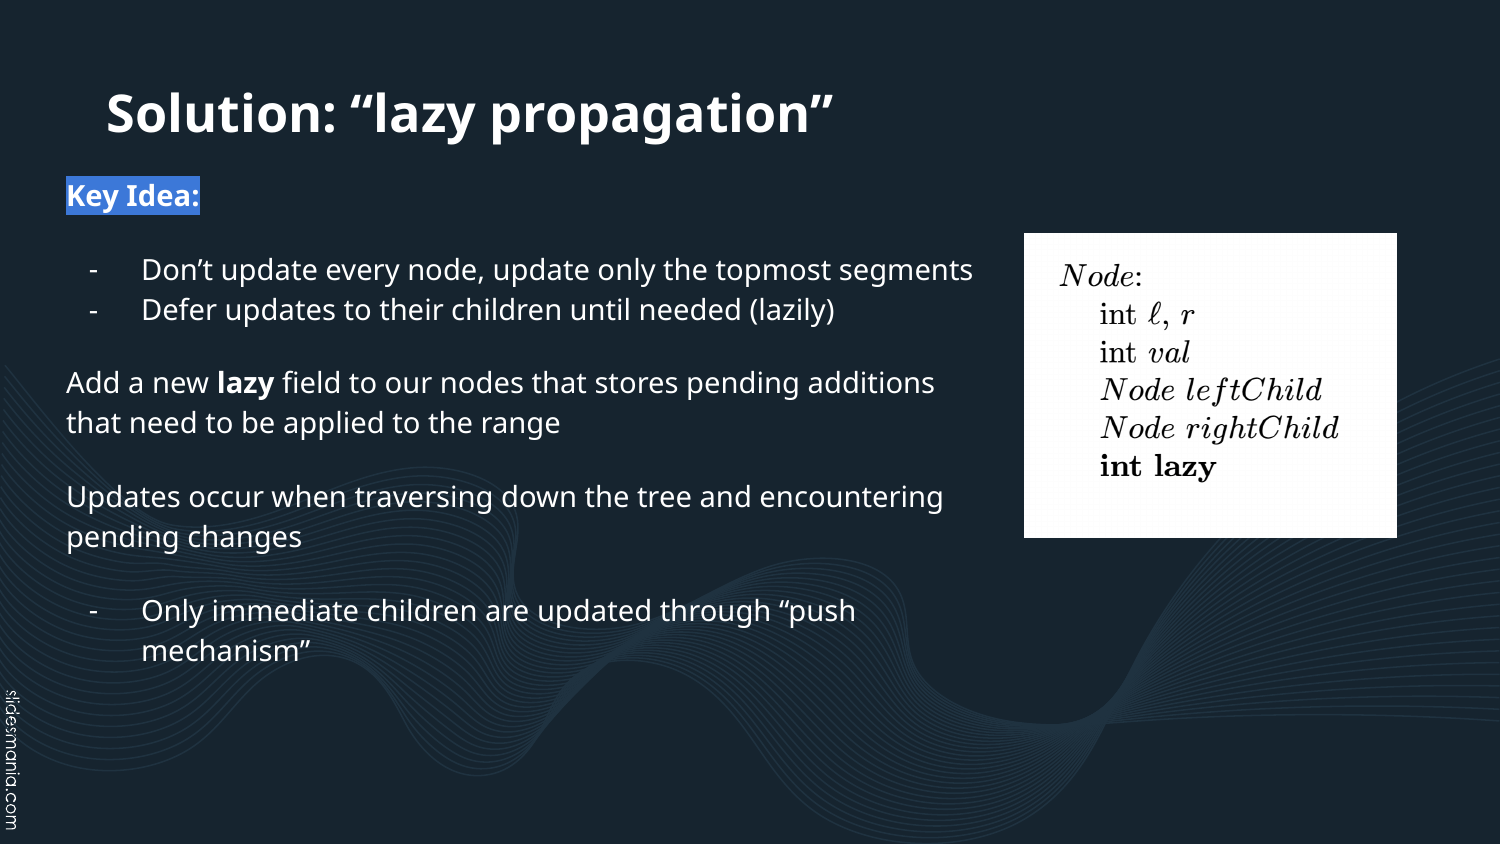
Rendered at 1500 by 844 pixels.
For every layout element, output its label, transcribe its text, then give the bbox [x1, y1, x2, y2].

title Solution: “lazy propagation” [91, 77, 1045, 163]
list Key Idea: Don’t update every node, update only the topmost segments Defer updates to their children until needed (lazily) Add a new lazy field to our nodes that stores pending additions that need to be applied to the range Updates occur when traversing down the tree and encountering pending changes Only immediate children are updated through “push mechanism” [51, 162, 1004, 717]
picture [1024, 232, 1397, 539]
